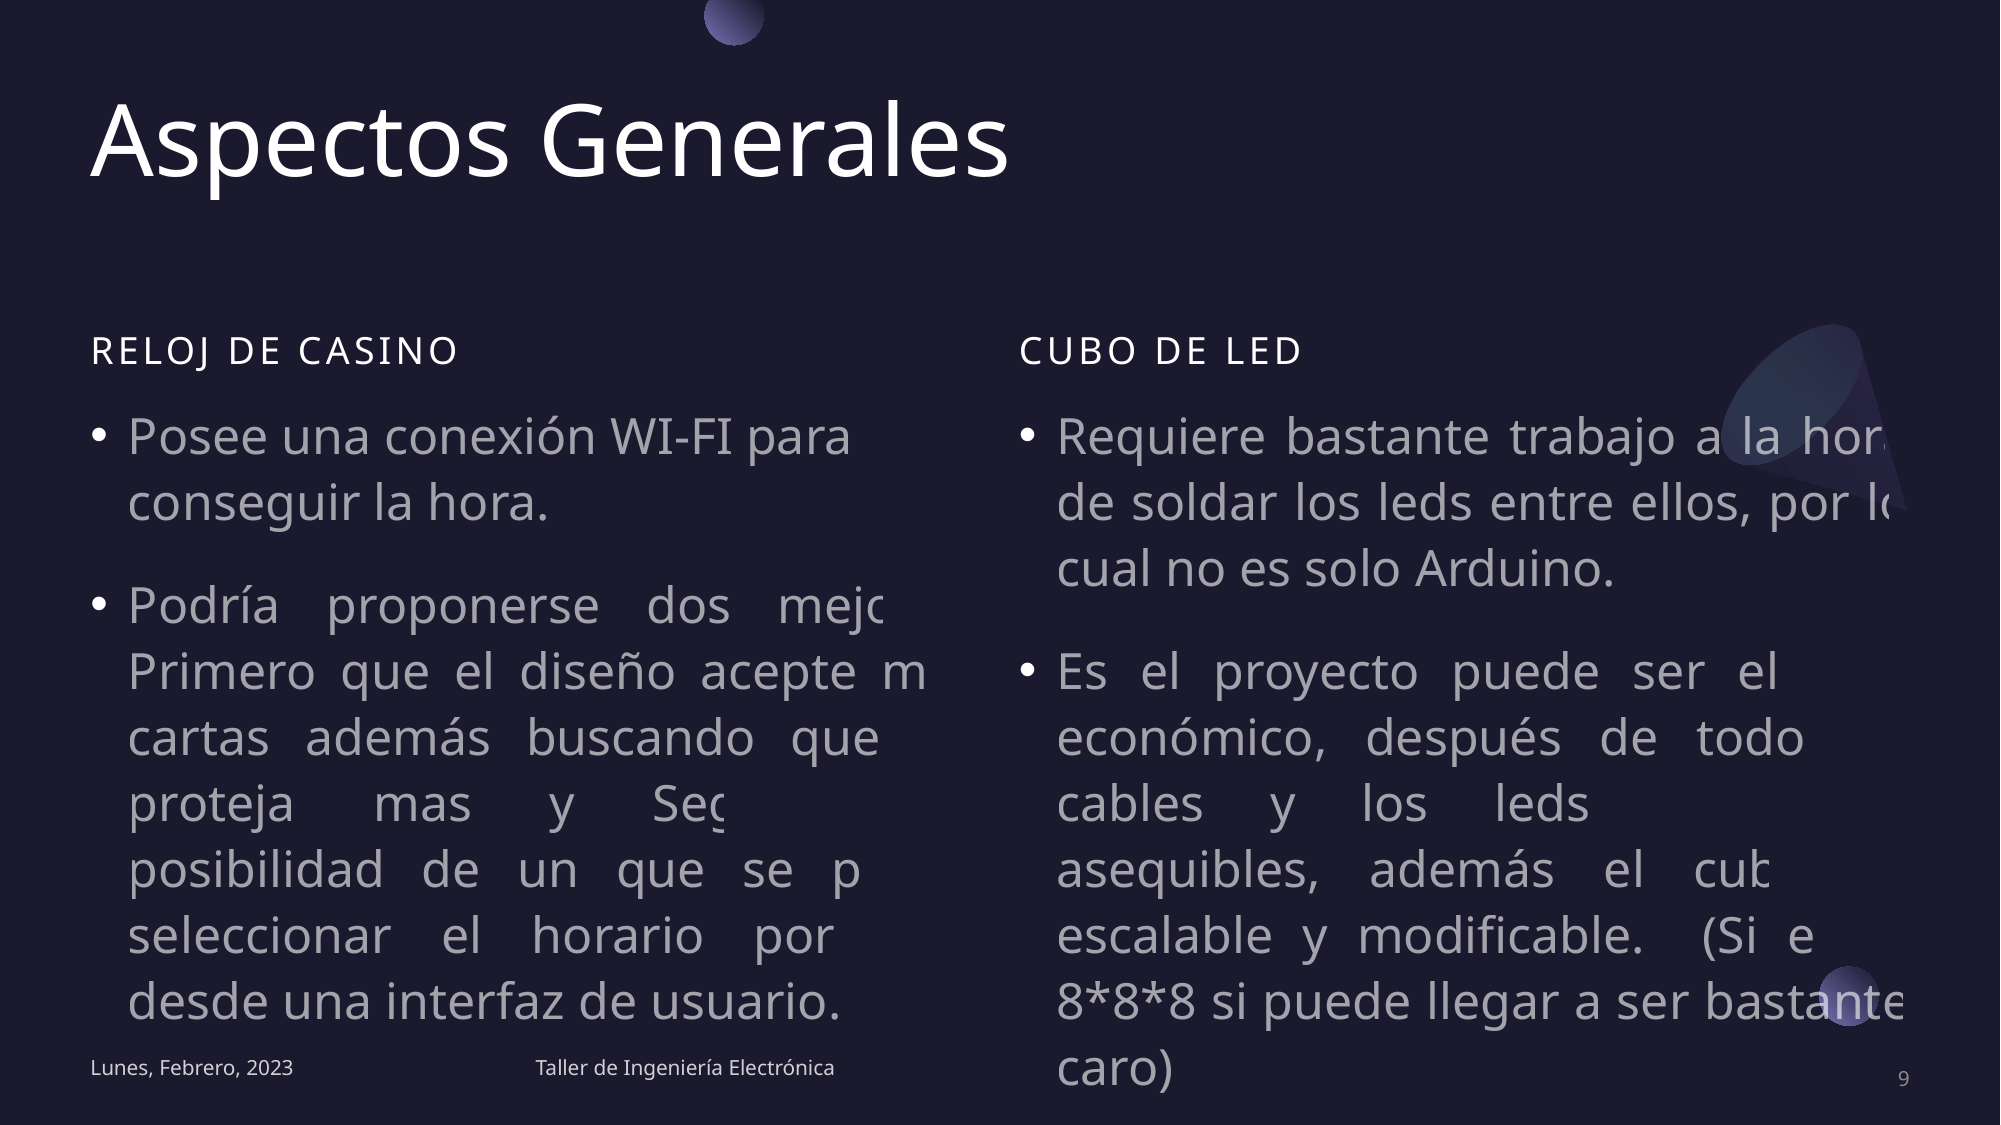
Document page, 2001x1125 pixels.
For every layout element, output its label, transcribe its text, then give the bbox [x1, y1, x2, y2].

title Aspectos Generales [90, 90, 1911, 309]
slide_number Lunes, Febrero, 2023 [90, 1067, 522, 1093]
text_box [1702, 332, 1922, 541]
text_box [703, 0, 765, 47]
list Posee una conexión WI-FI para conseguir la hora. Podría proponerse dos mejoras: Primero que el diseño acepte mas cartas además buscando que las proteja mas y Segundo la posibilidad de un que se pueda seleccionar el horario por país desde una interfaz de usuario. [90, 398, 981, 975]
footer Taller de Ingeniería Electrónica [535, 1067, 1583, 1093]
list Cubo de LED [1019, 283, 1911, 372]
list Reloj de CASINO [90, 283, 983, 372]
list Requiere bastante trabajo a la hora de soldar los leds entre ellos, por lo cual no es solo Arduino. Es el proyecto puede ser el más económico, después de todo los cables y los leds son muy asequibles, además el cubo es escalable y modificable. (Si es el 8*8*8 si puede llegar a ser bastante caro) [1019, 398, 1911, 975]
slide_number 9 [1632, 1067, 1910, 1093]
